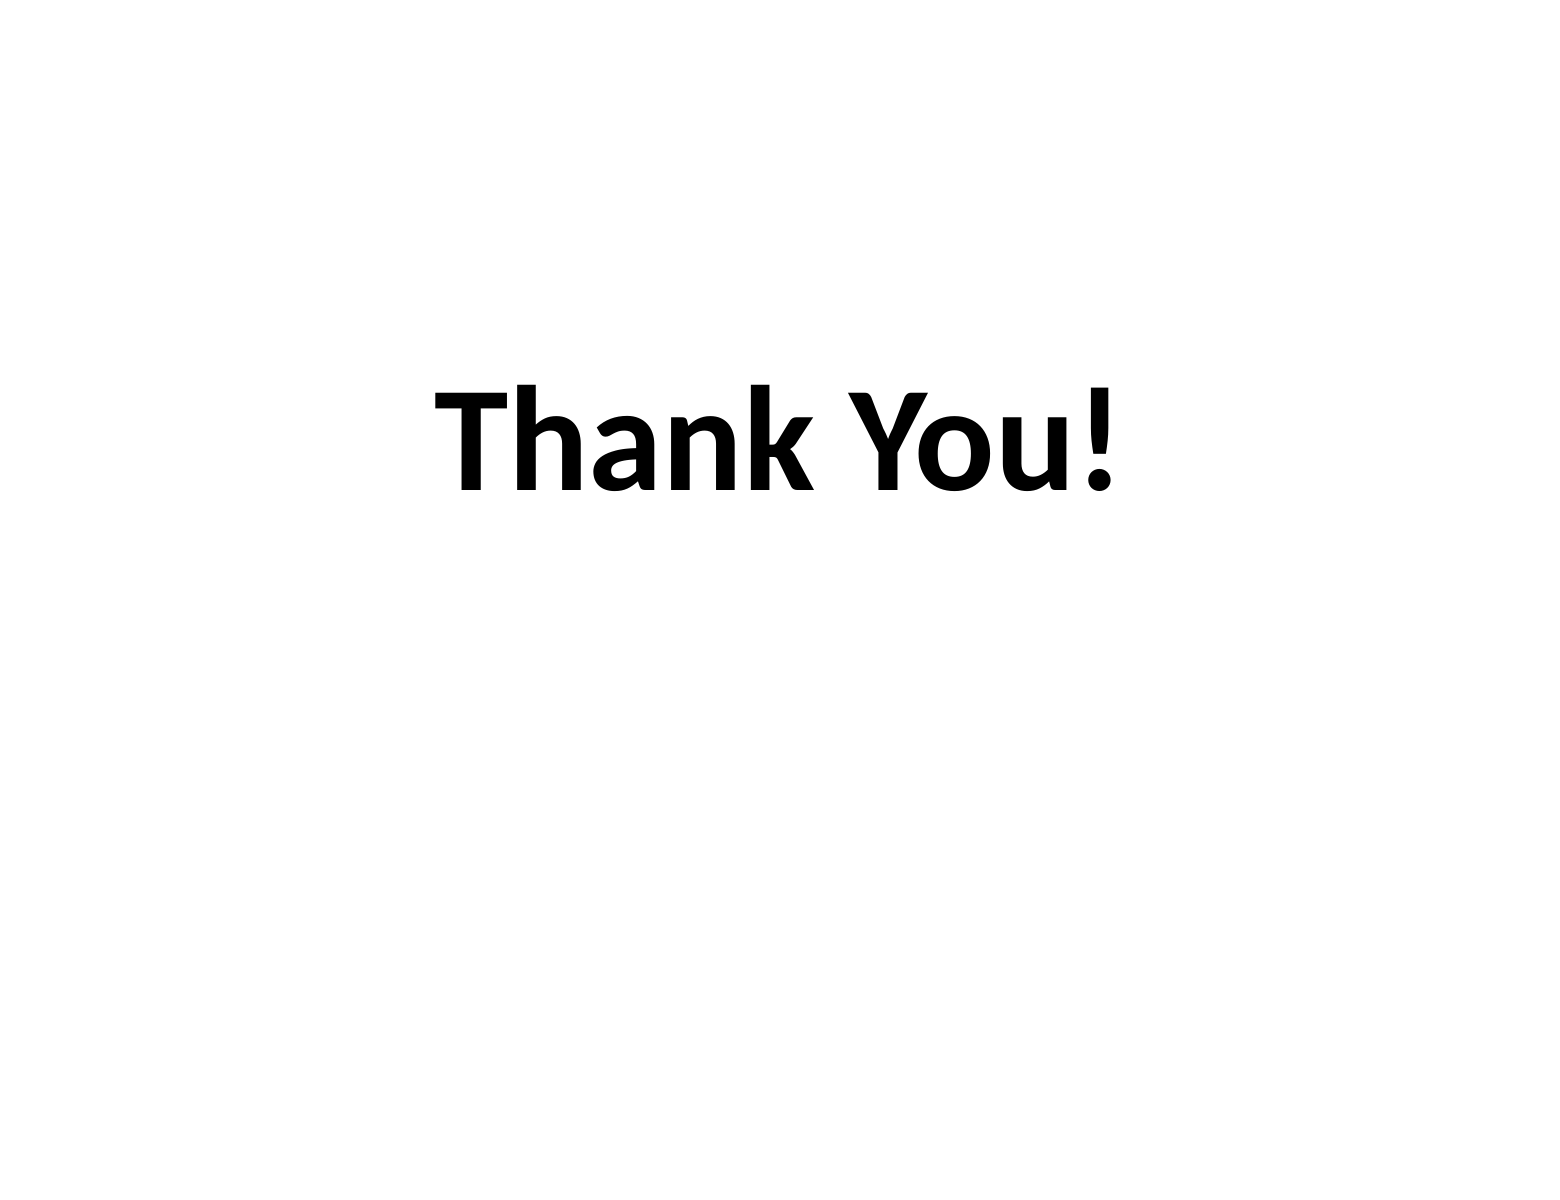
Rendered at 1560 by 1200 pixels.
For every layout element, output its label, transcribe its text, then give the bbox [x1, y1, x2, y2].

title Thank You! [78, 48, 1482, 813]
